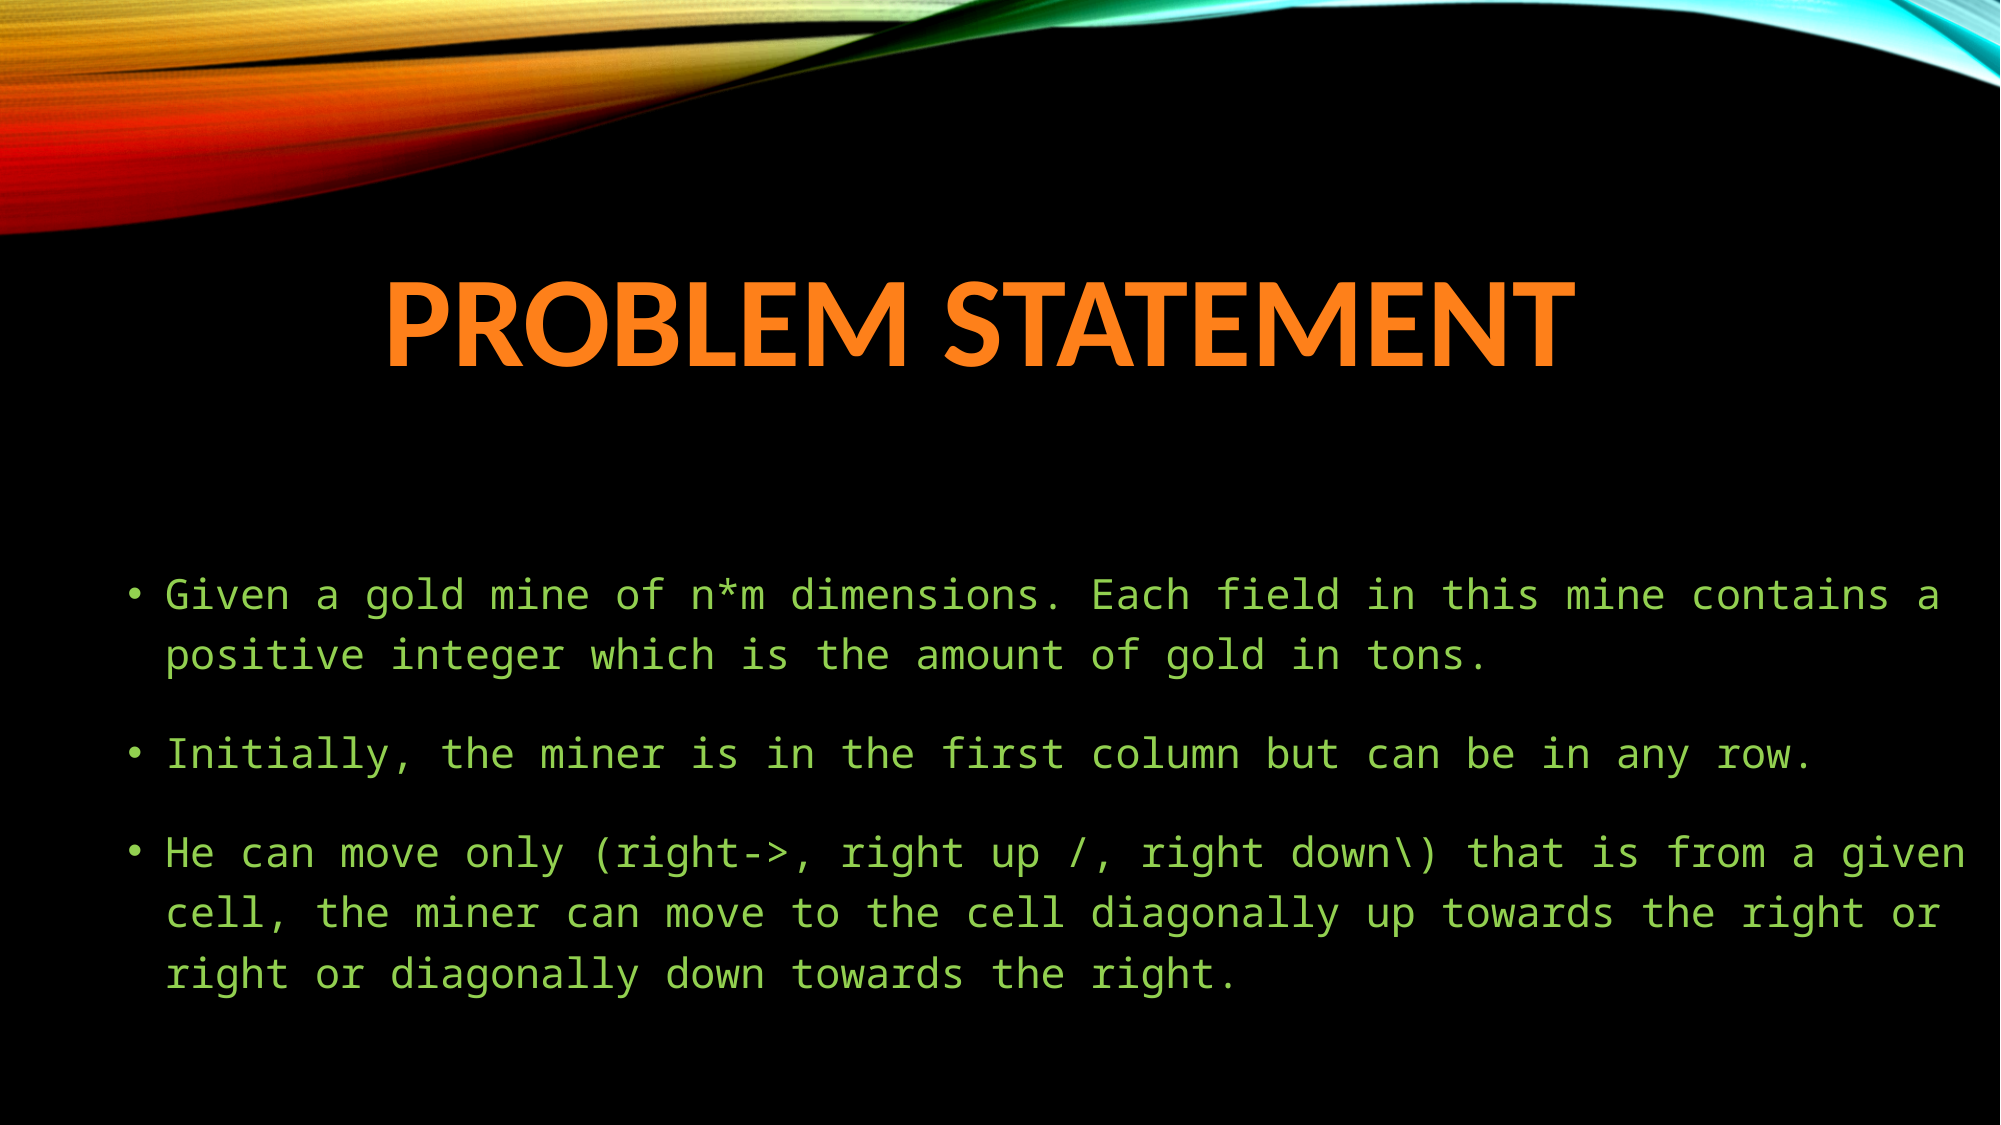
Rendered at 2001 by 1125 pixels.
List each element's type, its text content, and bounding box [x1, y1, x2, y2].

list Given a gold mine of n*m dimensions. Each field in this mine contains a positive integer which is the amount of gold in tons. Initially, the miner is in the first column but can be in any row. He can move only (right->, right up /, right down\) that is from a given cell, the miner can move to the cell diagonally up towards the right or right or diagonally down towards the right. [112, 360, 2000, 1096]
title Problem Statement [180, 264, 1593, 360]
picture [0, 0, 2000, 237]
